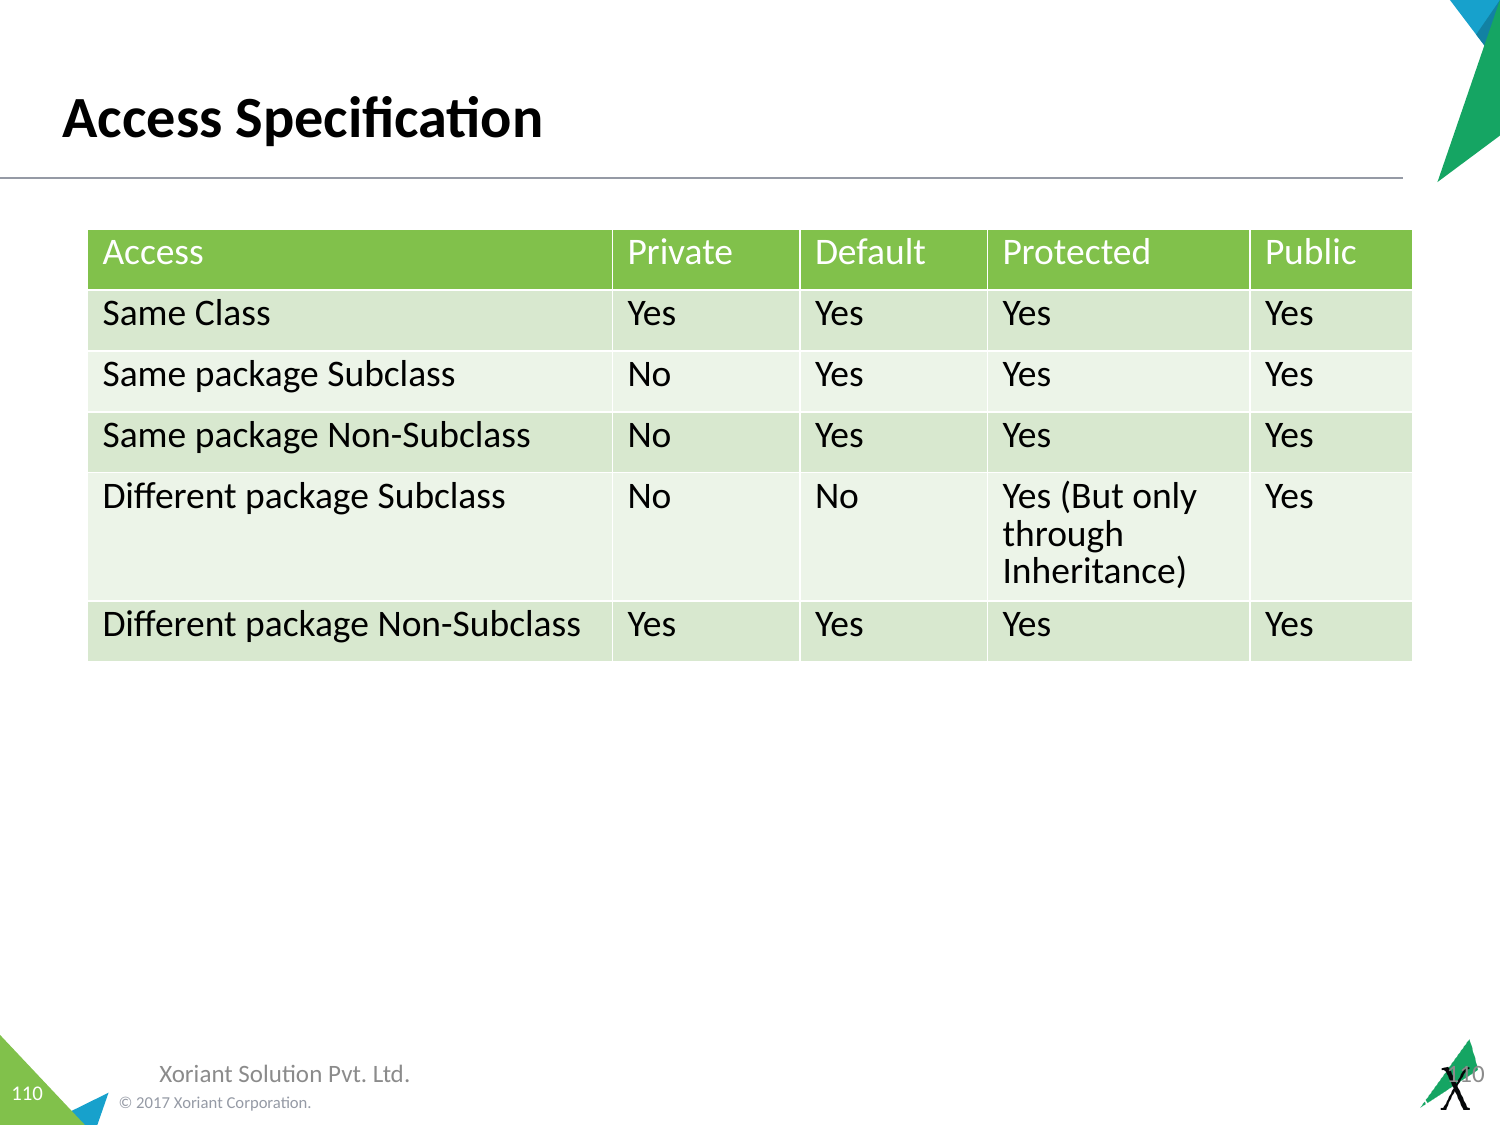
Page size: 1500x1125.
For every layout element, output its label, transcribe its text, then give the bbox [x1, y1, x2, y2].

table_cell Yes [988, 602, 1249, 661]
table_cell No [613, 352, 799, 411]
table_cell Same Class [88, 291, 612, 350]
slide_number 110 [1400, 1042, 1500, 1103]
table_cell Yes [801, 602, 987, 661]
table_header Default [801, 230, 987, 289]
table_cell Yes (But only through Inheritance) [988, 473, 1249, 600]
picture [1420, 1103, 1478, 1110]
table_cell Yes [613, 291, 799, 350]
table_cell Yes [988, 291, 1249, 350]
table_cell Yes [1251, 602, 1412, 661]
table_cell Same package Subclass [88, 352, 612, 411]
table_cell Yes [801, 352, 987, 411]
table_header Access [88, 230, 612, 289]
title Access Specification [47, 12, 1398, 158]
table_cell No [613, 413, 799, 472]
table_cell No [613, 473, 799, 600]
table_cell Yes [1251, 291, 1412, 350]
table_cell Yes [801, 291, 987, 350]
table_cell Yes [988, 413, 1249, 472]
table_cell Yes [1251, 352, 1412, 411]
table_cell Yes [988, 352, 1249, 411]
table_header Public [1251, 230, 1412, 289]
table_cell Same package Non-Subclass [88, 413, 612, 472]
table_cell Yes [1251, 473, 1412, 600]
table_cell Yes [613, 602, 799, 661]
table_header Private [613, 230, 799, 289]
table_cell Yes [801, 413, 987, 472]
table_cell No [801, 473, 987, 600]
table_cell Different package Subclass [88, 473, 612, 600]
table_header Protected [988, 230, 1249, 289]
table_cell Yes [1251, 413, 1412, 472]
footer Xoriant Solution Pvt. Ltd. [0, 1042, 571, 1103]
table_cell Different package Non-Subclass [88, 602, 612, 661]
